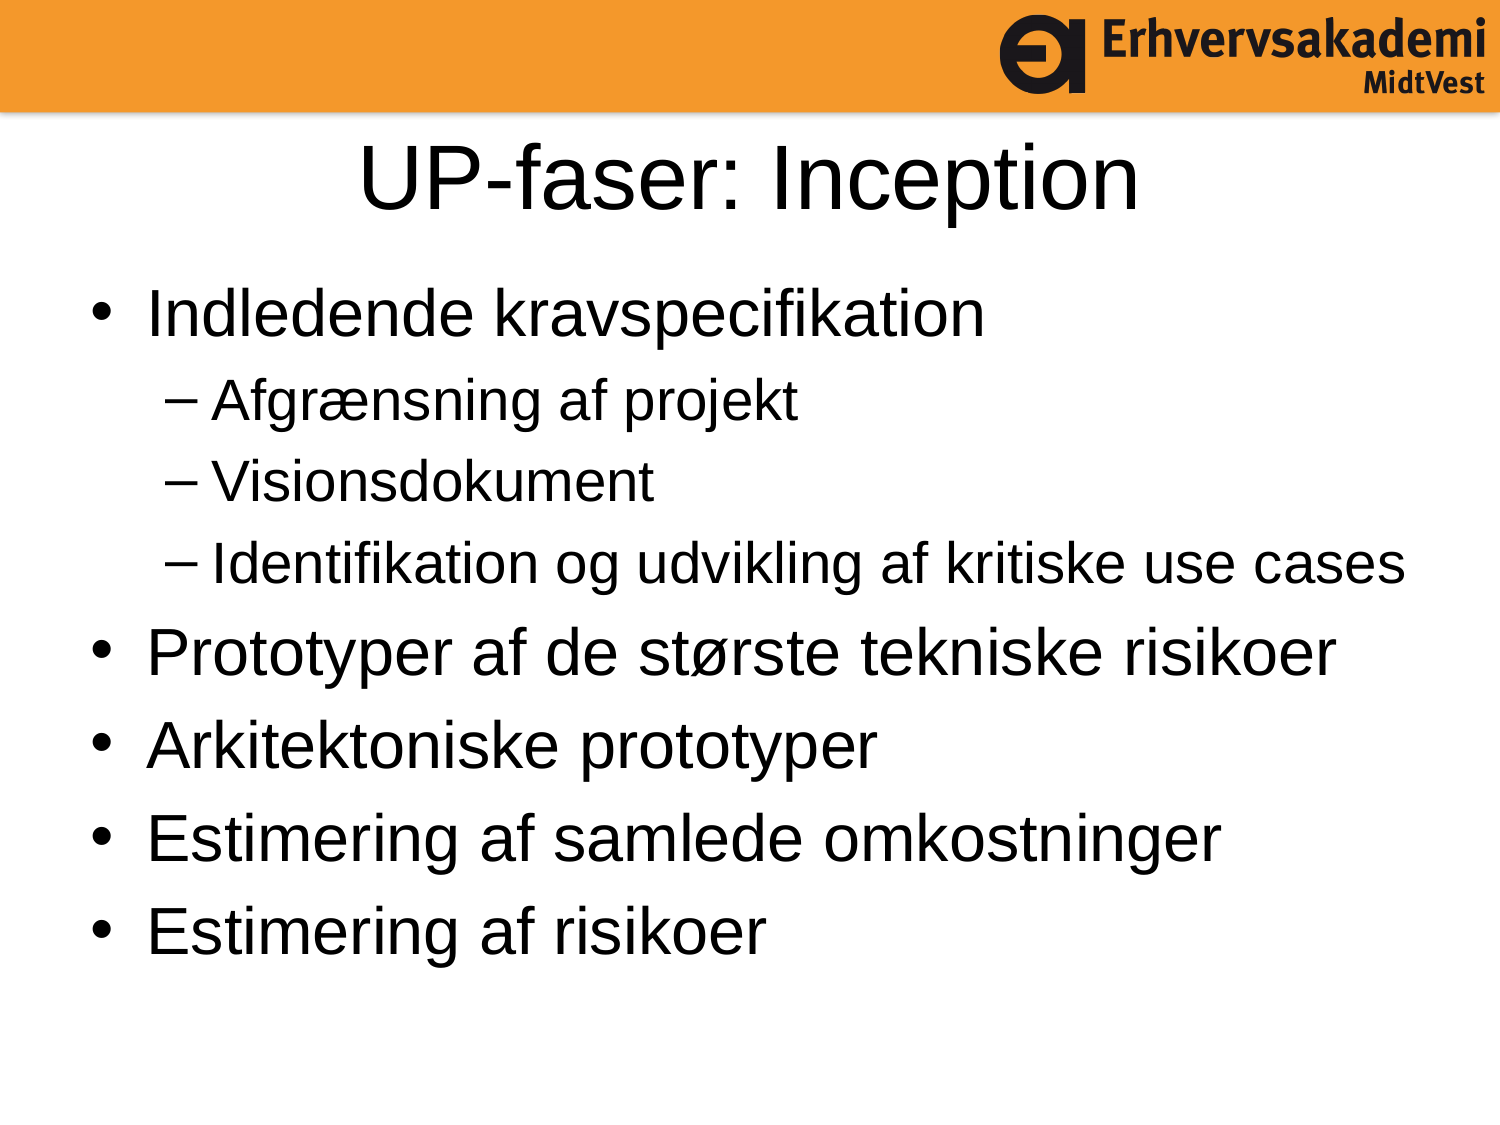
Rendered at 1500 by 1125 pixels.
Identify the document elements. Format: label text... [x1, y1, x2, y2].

picture [979, 0, 1500, 119]
title UP-faser: Inception [75, 112, 1425, 233]
list Indledende kravspecifikation Afgrænsning af projekt Visionsdokument Identifikation og udvikling af kritiske use cases Prototyper af de største tekniske risikoer Arkitektoniske prototyper Estimering af samlede omkostninger Estimering af risikoer [75, 262, 1425, 1013]
